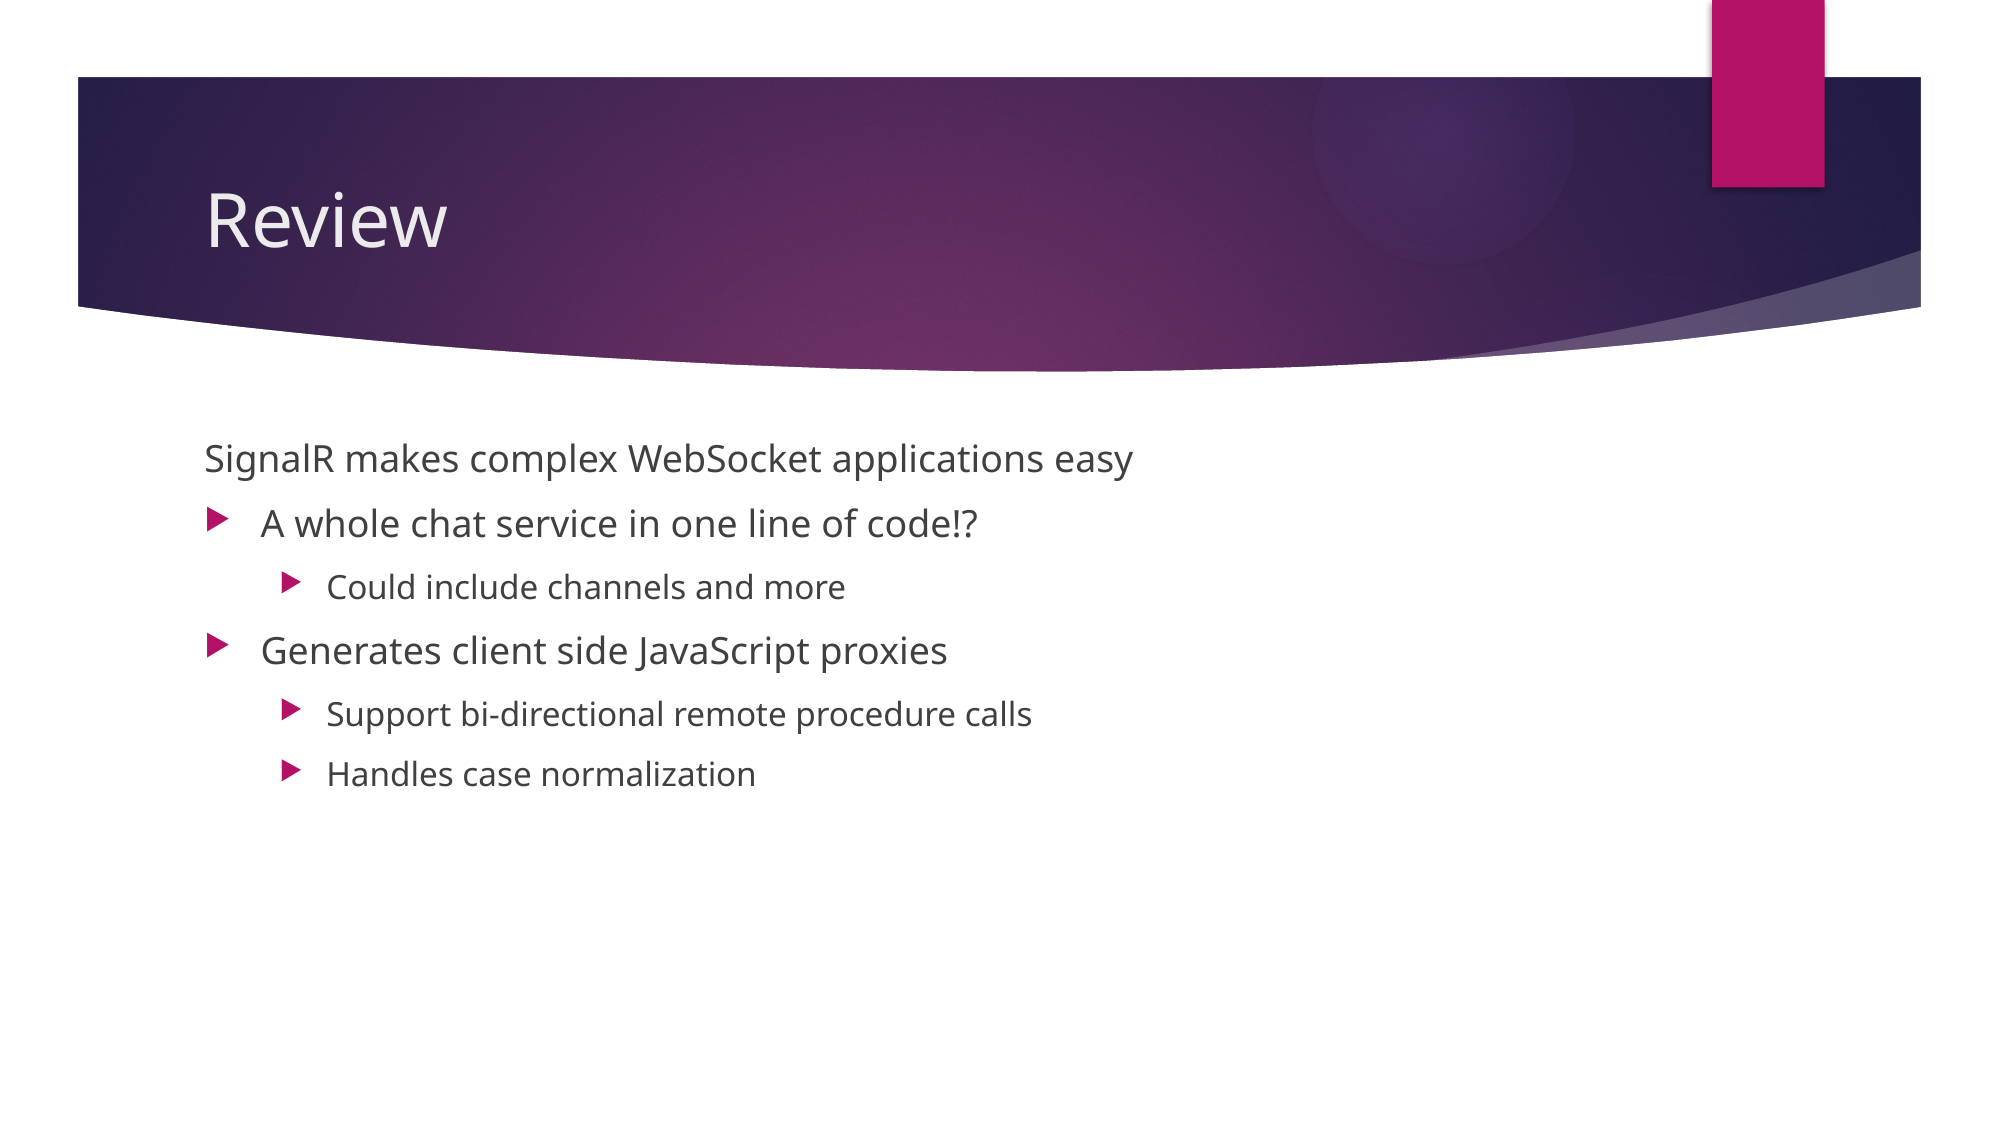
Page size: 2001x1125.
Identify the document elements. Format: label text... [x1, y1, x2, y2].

title Review [189, 159, 1627, 276]
list SignalR makes complex WebSocket applications easy A whole chat service in one line of code!? Could include channels and more Generates client side JavaScript proxies Support bi-directional remote procedure calls Handles case normalization [189, 427, 1638, 988]
